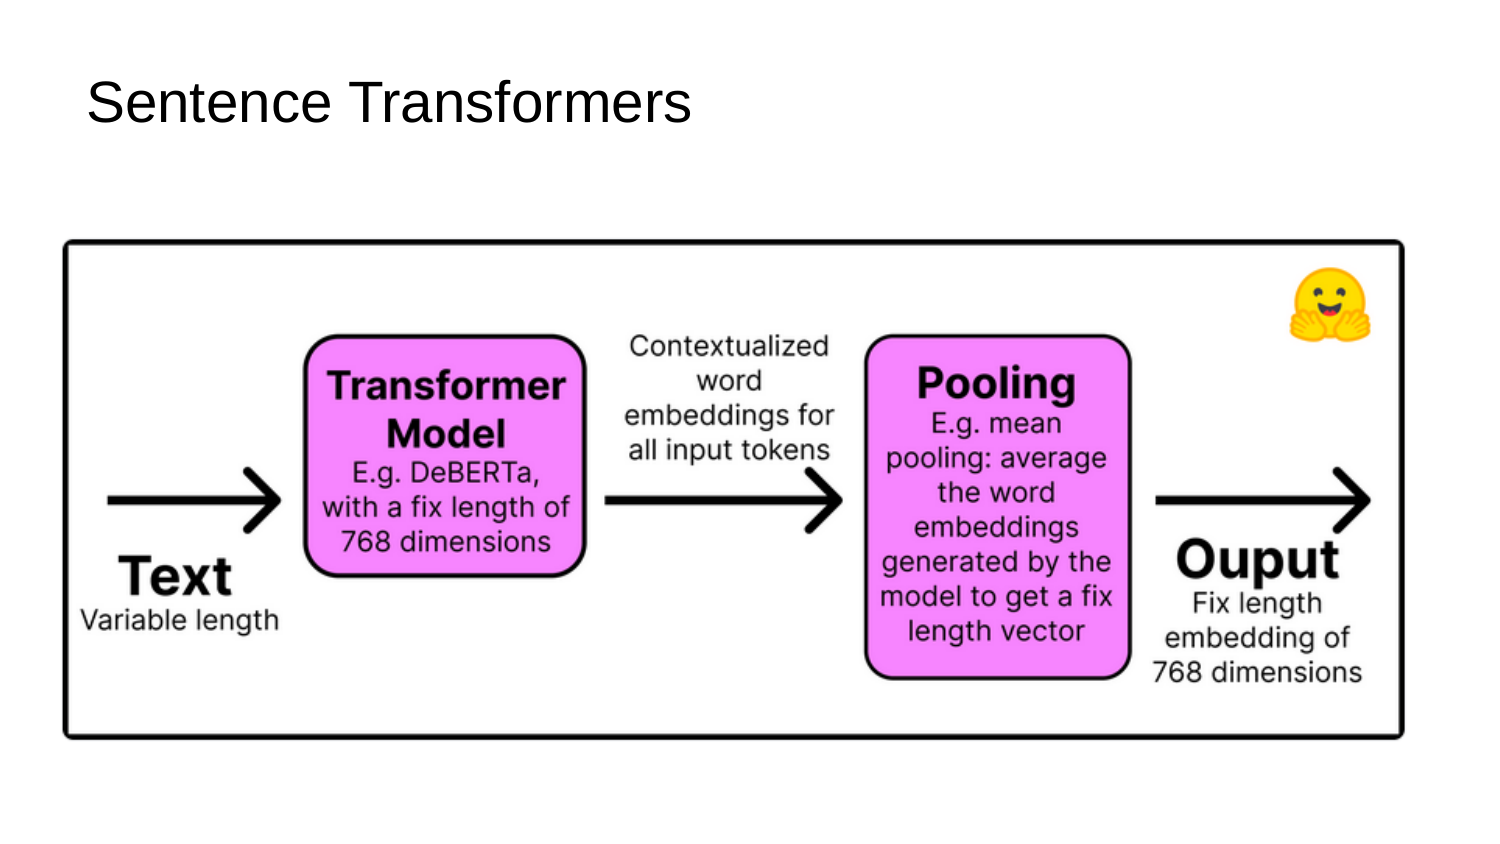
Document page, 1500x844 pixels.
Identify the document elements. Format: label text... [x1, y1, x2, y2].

text_box Sentence Transformers [71, 48, 1153, 149]
picture [24, 199, 1476, 776]
